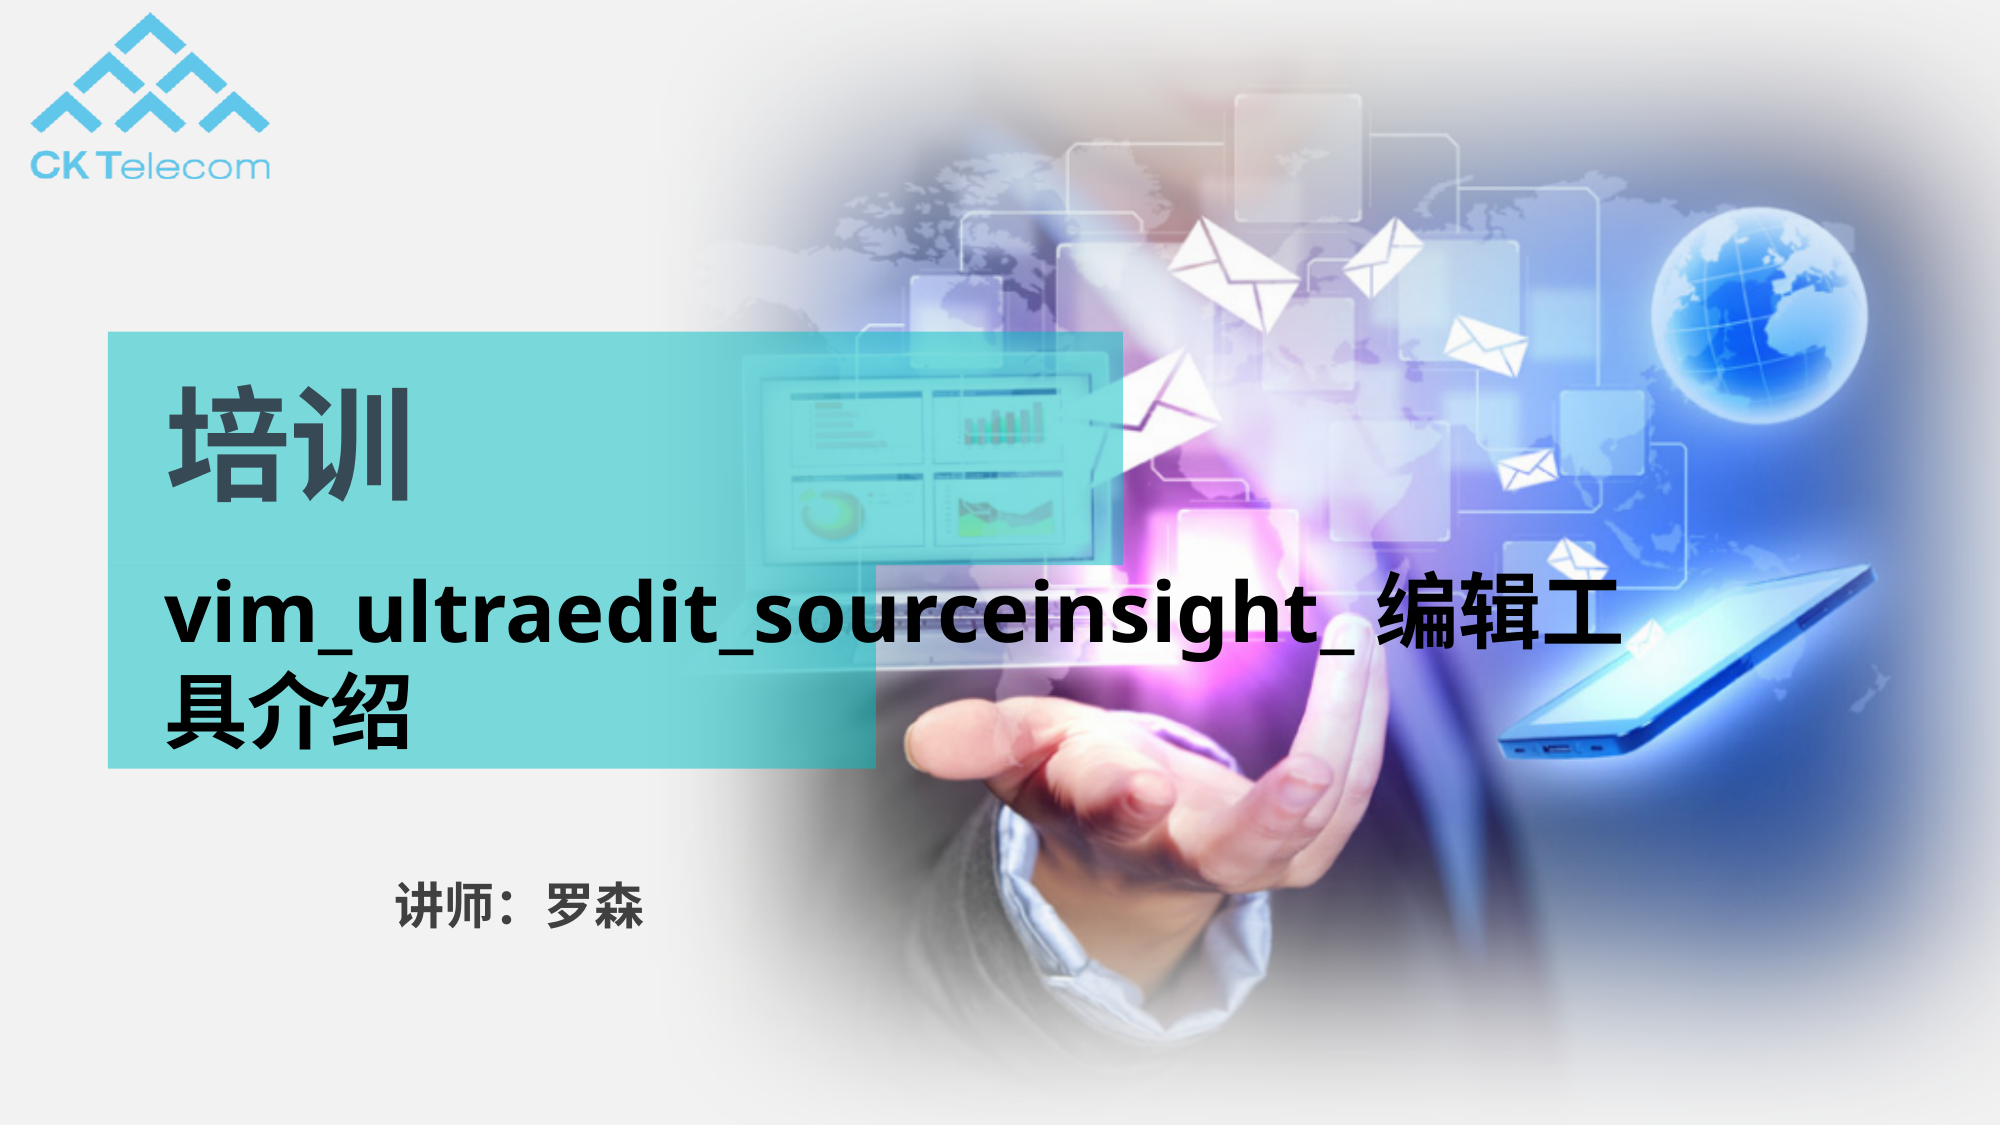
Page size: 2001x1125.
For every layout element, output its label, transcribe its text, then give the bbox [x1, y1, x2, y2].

picture [640, 0, 2000, 1125]
picture [30, 12, 270, 179]
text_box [107, 331, 1664, 769]
text_box 讲师：罗森 [379, 866, 640, 942]
